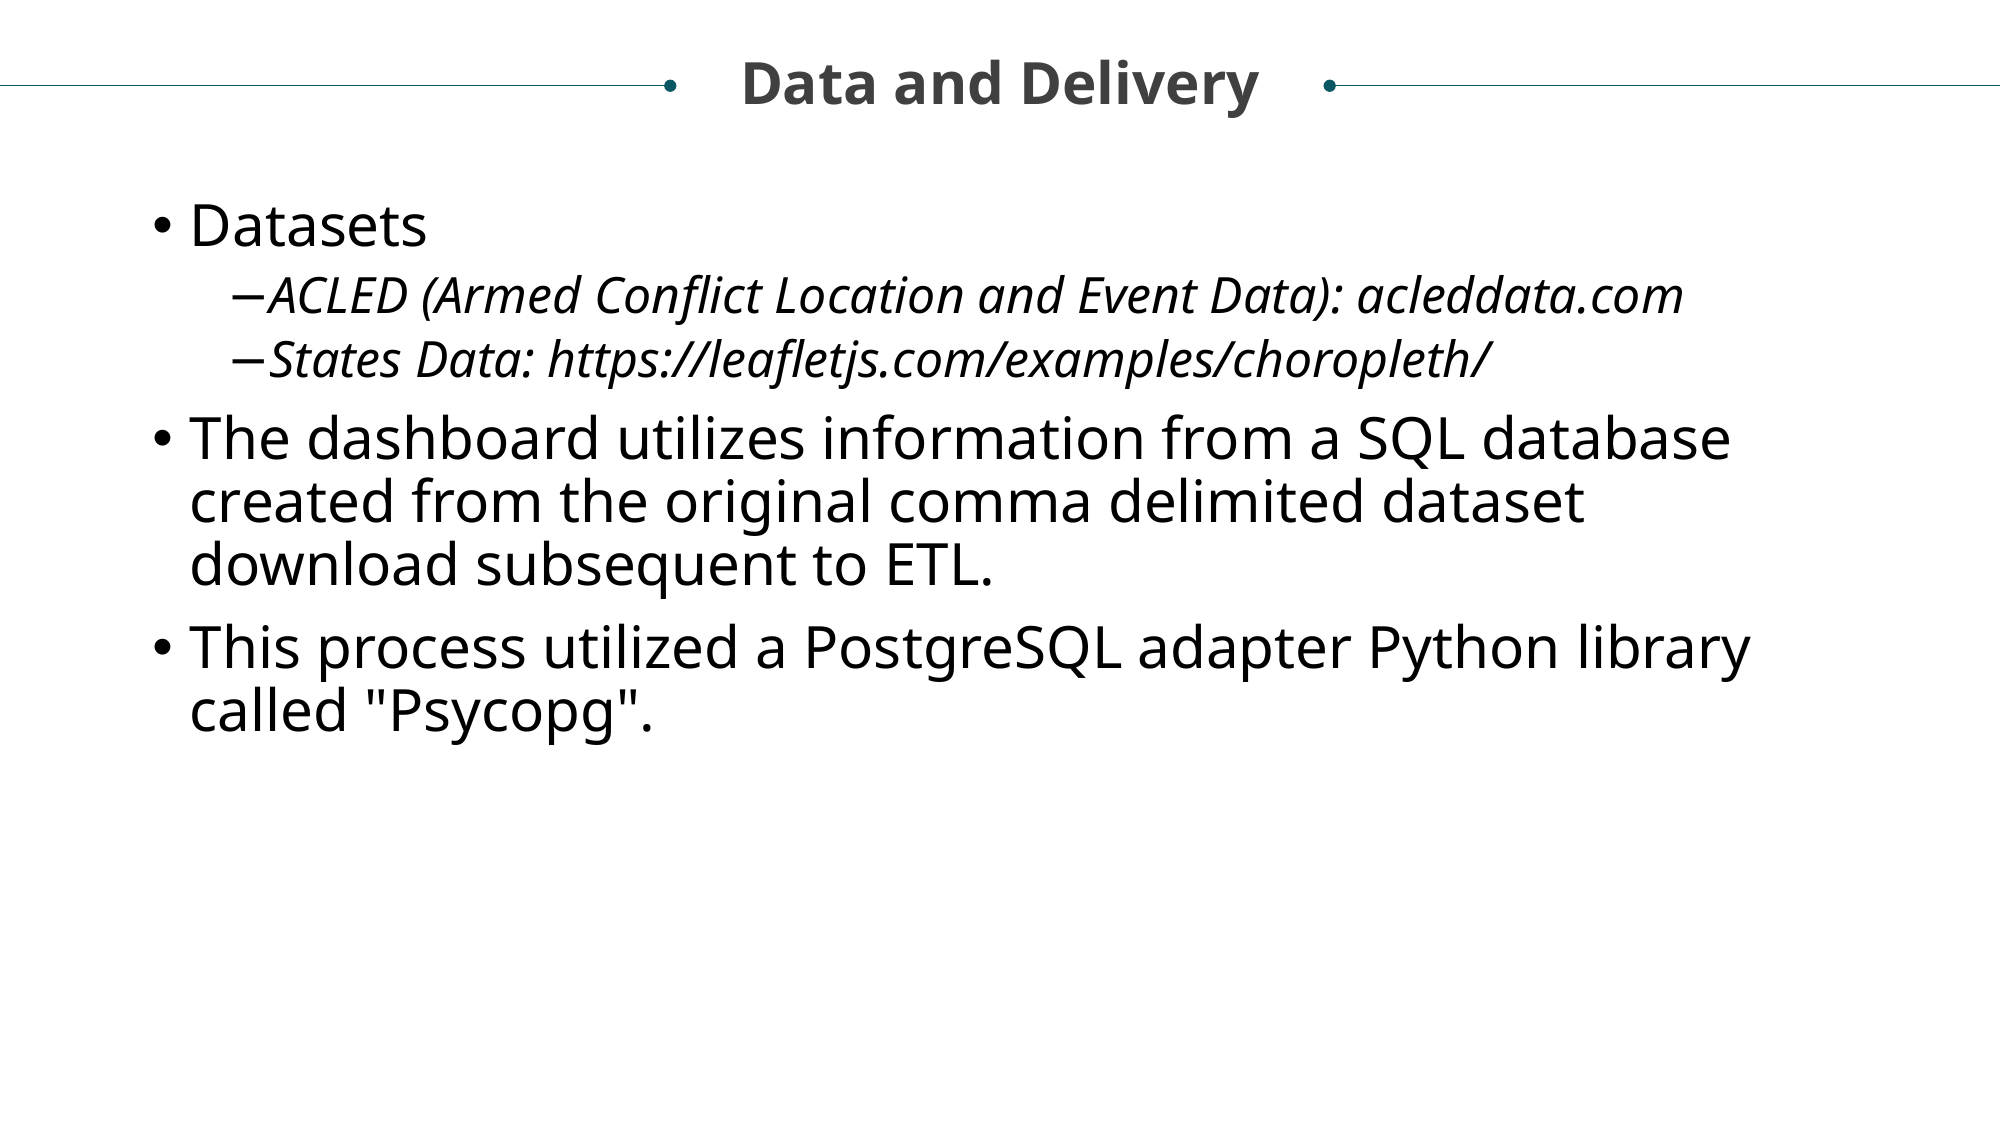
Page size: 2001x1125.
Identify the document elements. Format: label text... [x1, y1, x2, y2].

list Datasets ACLED (Armed Conflict Location and Event Data): acleddata.com States Data: https://leafletjs.com/examples/choropleth/ The dashboard utilizes information from a SQL database created from the original comma delimited dataset download subsequent to ETL. This process utilized a PostgreSQL adapter Python library called "Psycopg". [137, 189, 1863, 1014]
text_box Data and Delivery [37, 53, 1963, 117]
